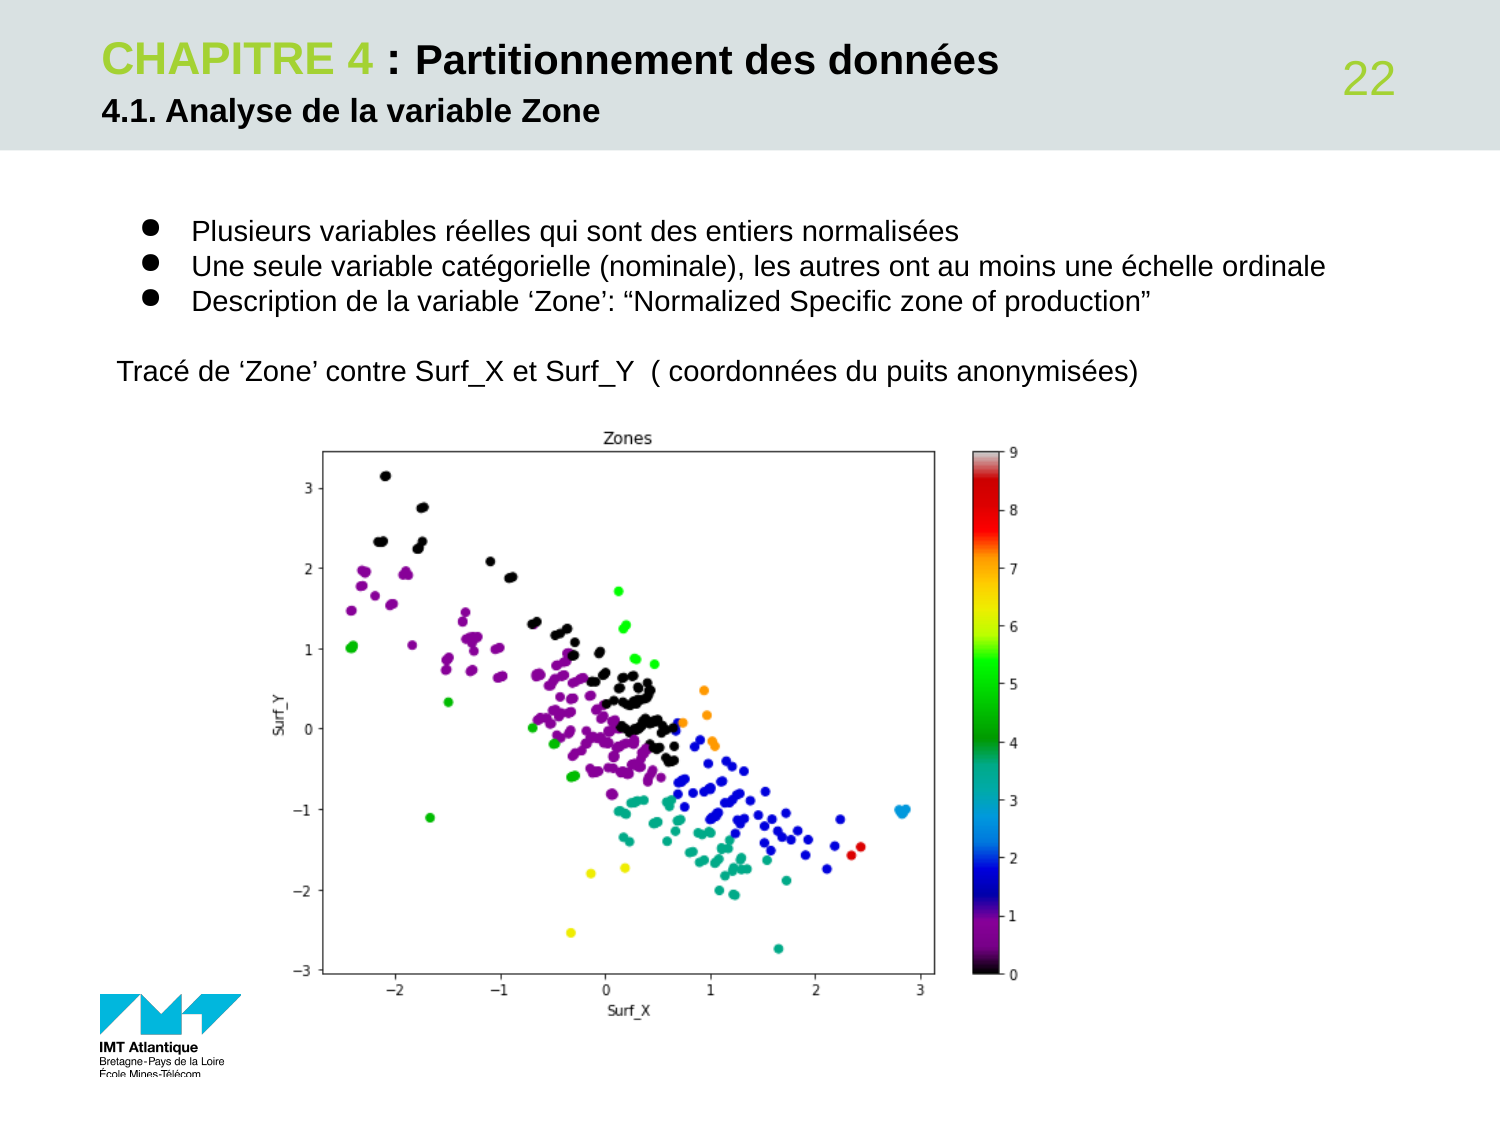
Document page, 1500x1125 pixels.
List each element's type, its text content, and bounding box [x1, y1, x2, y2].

text_box Plusieurs variables réelles qui sont des entiers normalisées Une seule variable catégorielle (nominale), les autres ont au moins une échelle ordinale Description de la variable ‘Zone’: “Normalized Specific zone of production” Tracé de ‘Zone’ contre Surf_X et Surf_Y ( coordonnées du puits anonymisées) [101, 197, 1399, 422]
title CHAPITRE 4 : Partitionnement des données [101, 0, 1252, 85]
picture [100, 994, 241, 1077]
list 4.1. Analyse de la variable Zone [101, 88, 1254, 150]
picture [262, 421, 1026, 1027]
slide_number ‹#› [1290, 42, 1398, 110]
